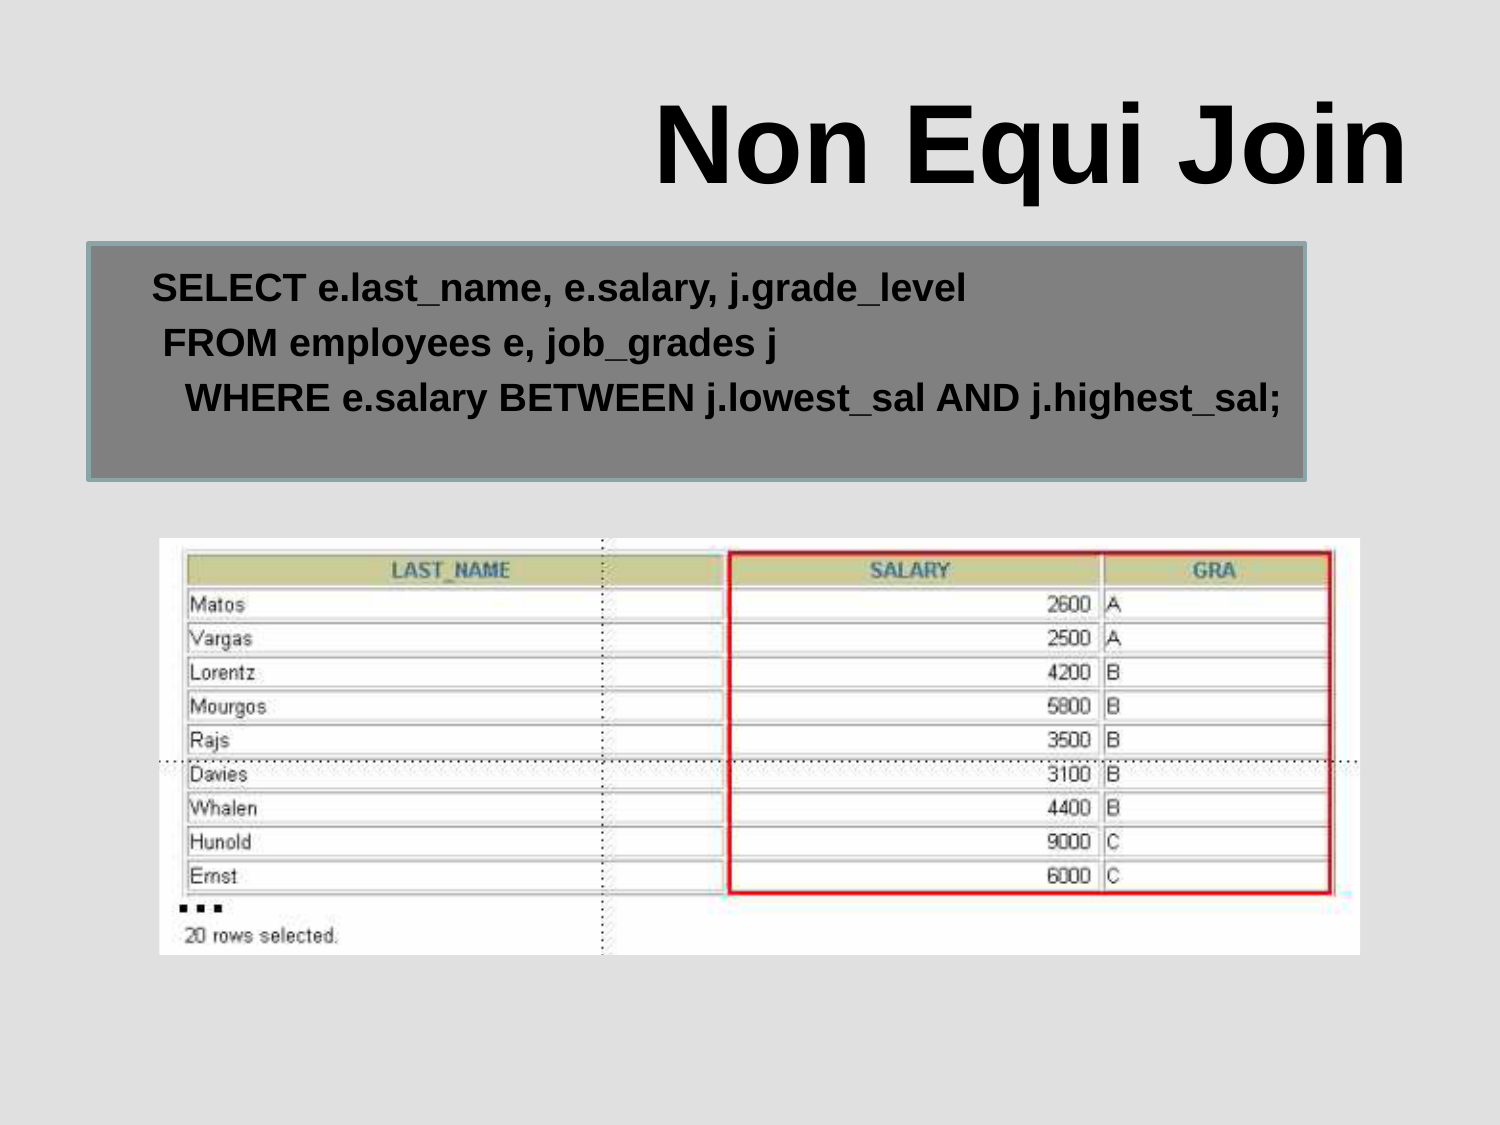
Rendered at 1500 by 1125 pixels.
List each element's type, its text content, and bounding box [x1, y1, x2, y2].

title Non Equi Join [75, 45, 1425, 233]
list SELECT e.last_name, e.salary, j.grade_level FROM employees e, job_grades j WHERE e.salary BETWEEN j.lowest_sal AND j.highest_sal; [81, 254, 1312, 467]
text_box [86, 241, 1307, 254]
picture [159, 538, 1361, 955]
text_box [86, 467, 1307, 482]
